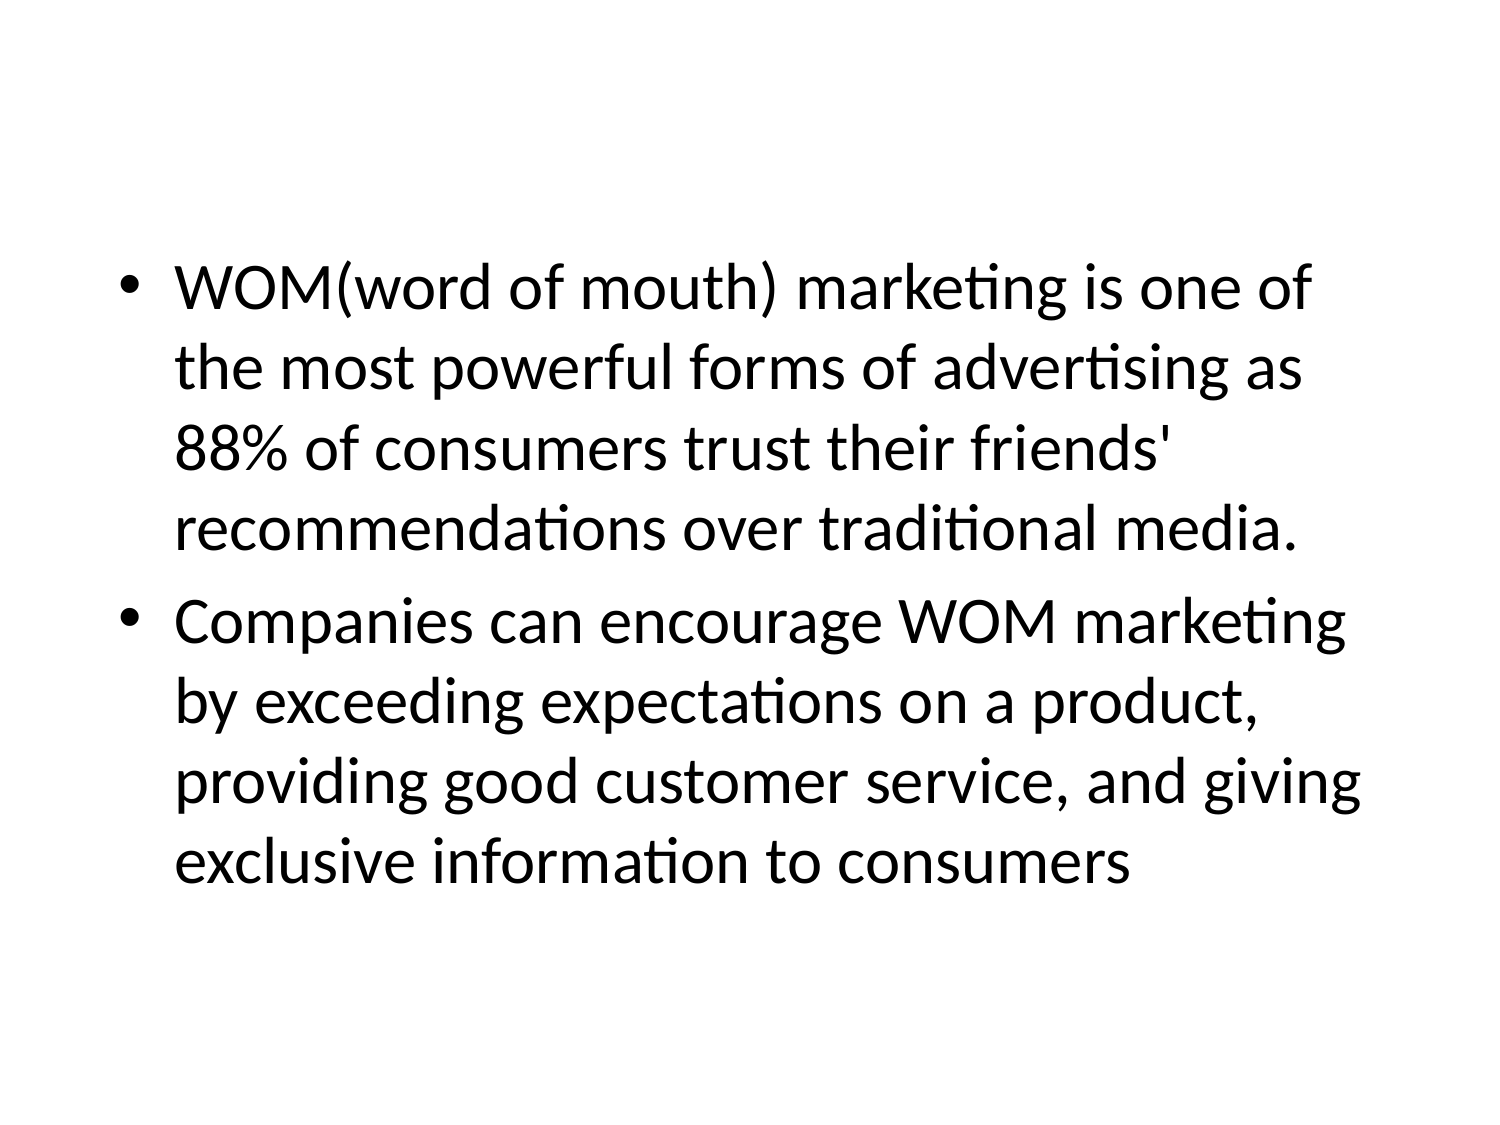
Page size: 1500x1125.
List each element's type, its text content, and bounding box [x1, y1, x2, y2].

list WOM(word of mouth) marketing is one of the most powerful forms of advertising as 88% of consumers trust their friends' recommendations over traditional media. Companies can encourage WOM marketing by exceeding expectations on a product, providing good customer service, and giving exclusive information to consumers [103, 235, 1397, 1014]
